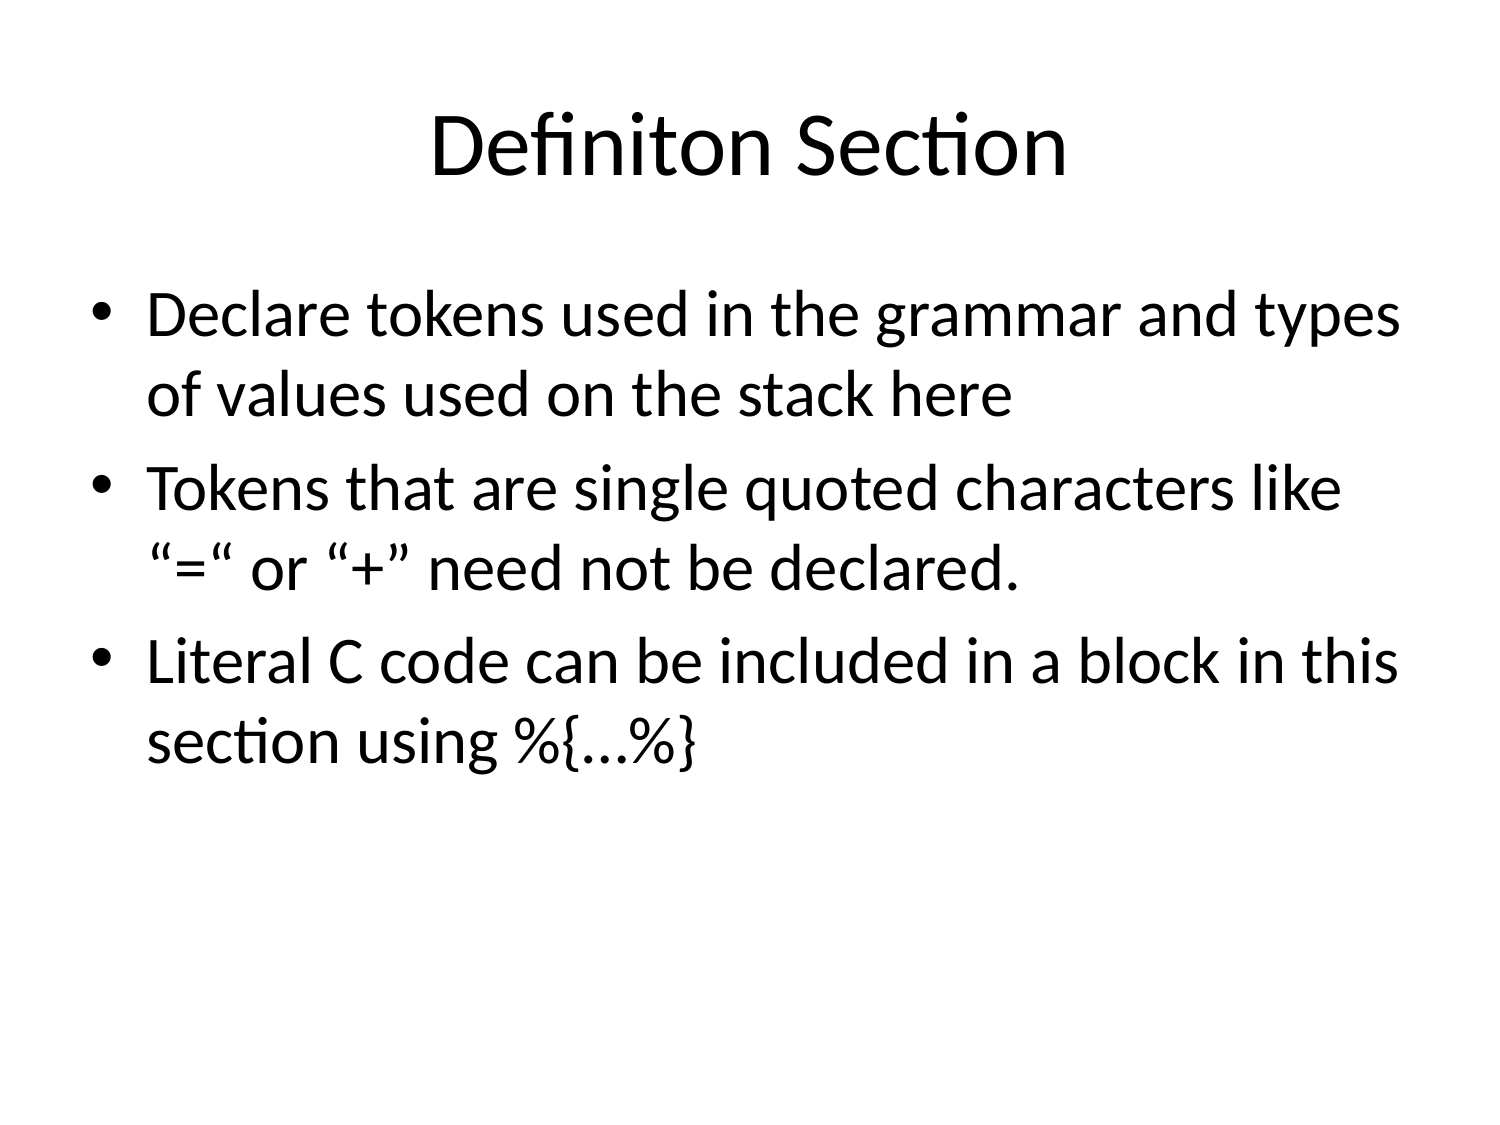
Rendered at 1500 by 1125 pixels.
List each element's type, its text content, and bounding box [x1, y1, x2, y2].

list Declare tokens used in the grammar and types of values used on the stack here Tokens that are single quoted characters like “=“ or “+” need not be declared. Literal C code can be included in a block in this section using %{…%} [75, 262, 1425, 1005]
title Definiton Section [75, 45, 1425, 233]
